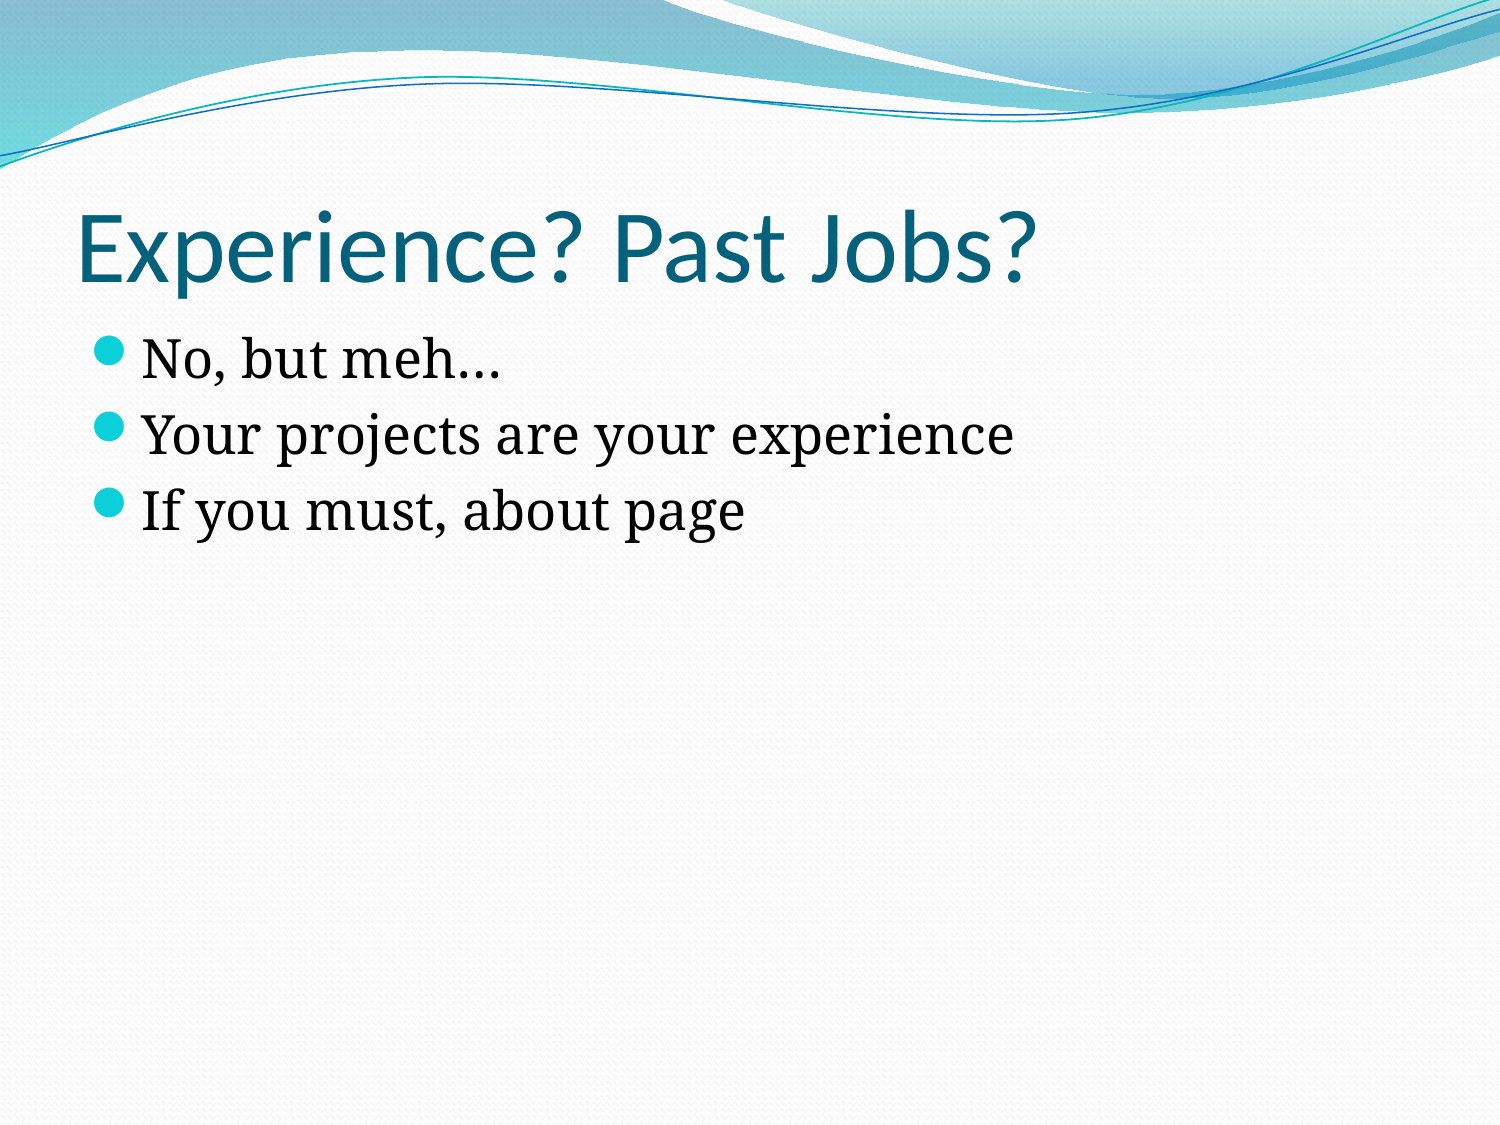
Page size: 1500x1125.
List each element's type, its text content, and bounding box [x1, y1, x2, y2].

title Experience? Past Jobs? [75, 115, 1425, 303]
list No, but meh… Your projects are your experience If you must, about page [75, 317, 1425, 1038]
